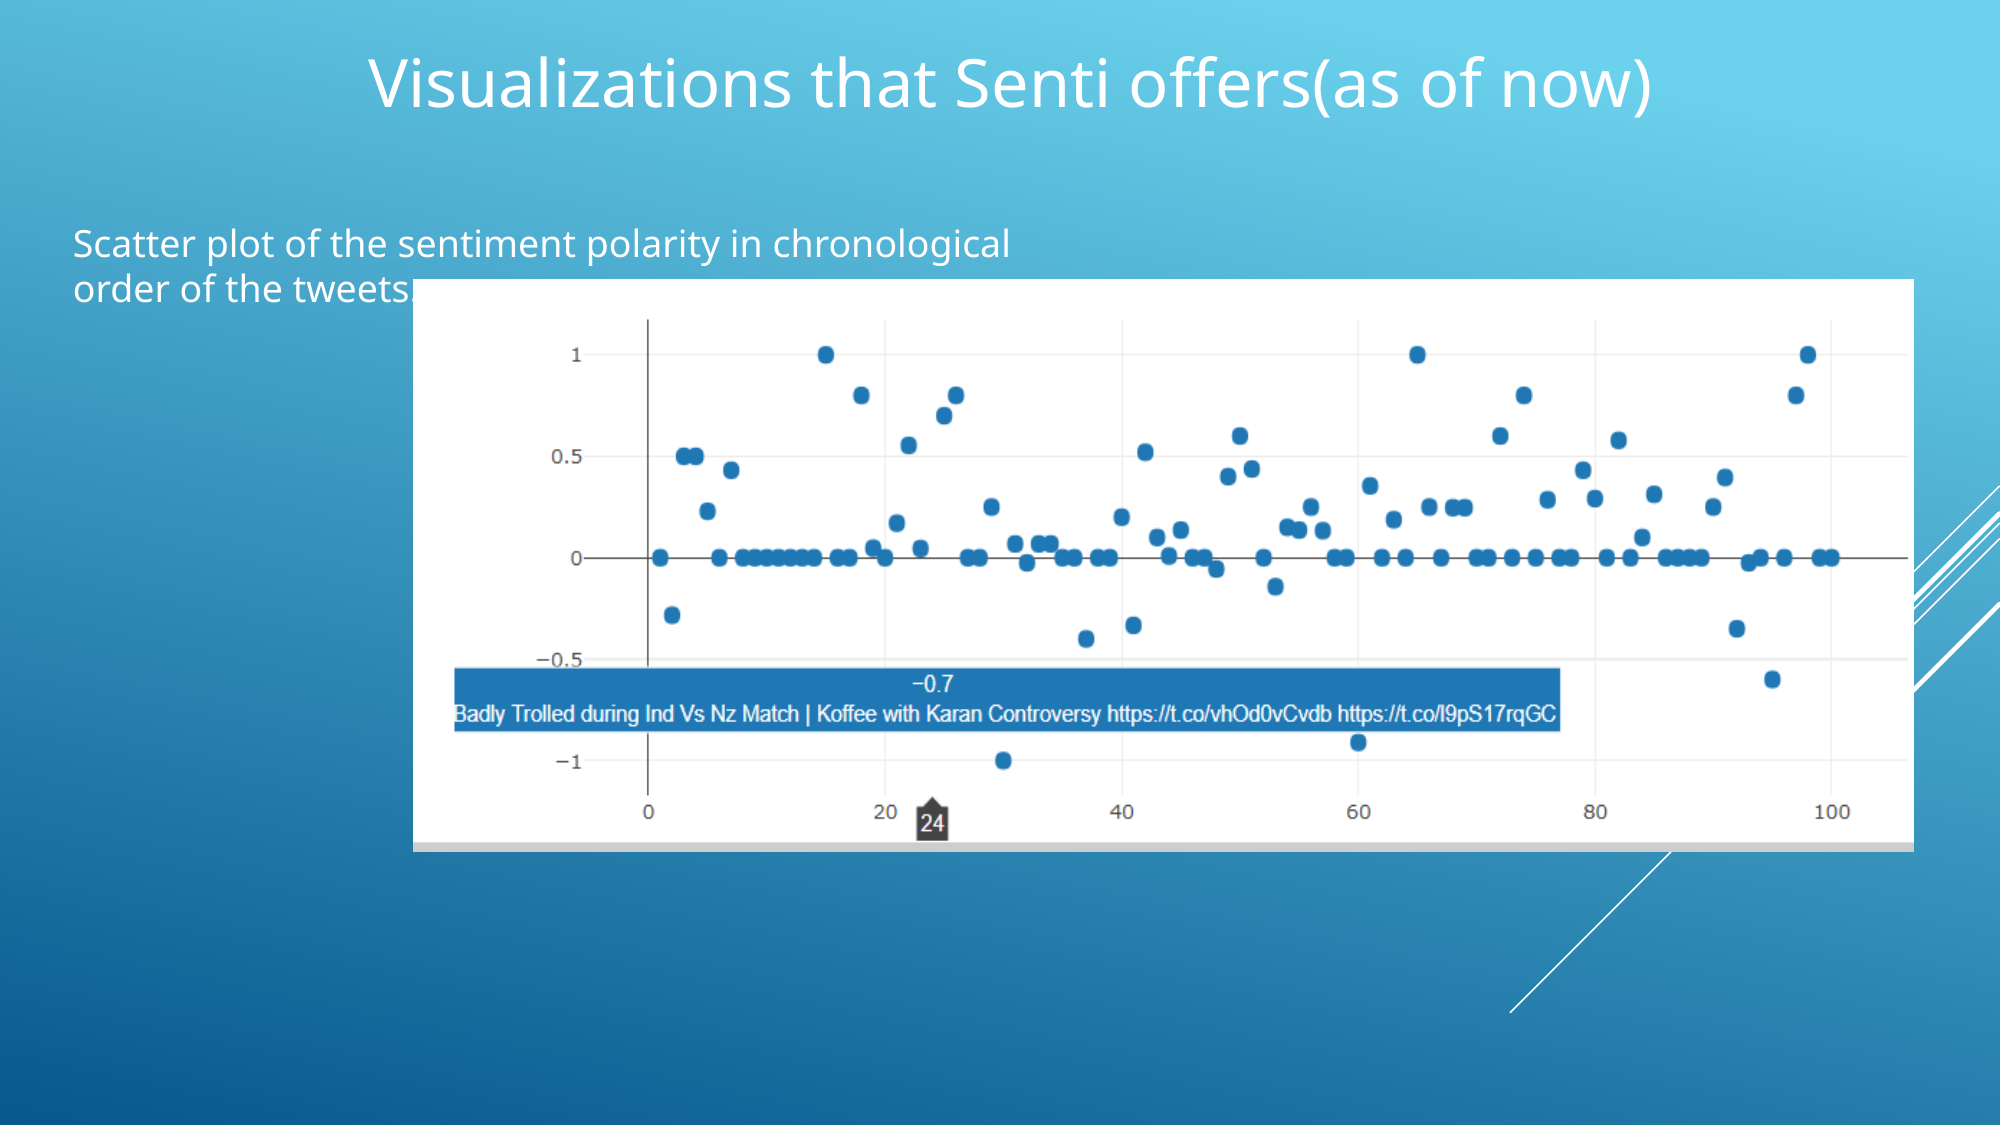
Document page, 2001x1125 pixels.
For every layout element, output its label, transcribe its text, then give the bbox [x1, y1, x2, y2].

text_box Visualizations that Senti offers(as of now) [353, 33, 1669, 129]
picture [412, 279, 1914, 852]
text_box Scatter plot of the sentiment polarity in chronological order of the tweets. [58, 212, 1028, 318]
